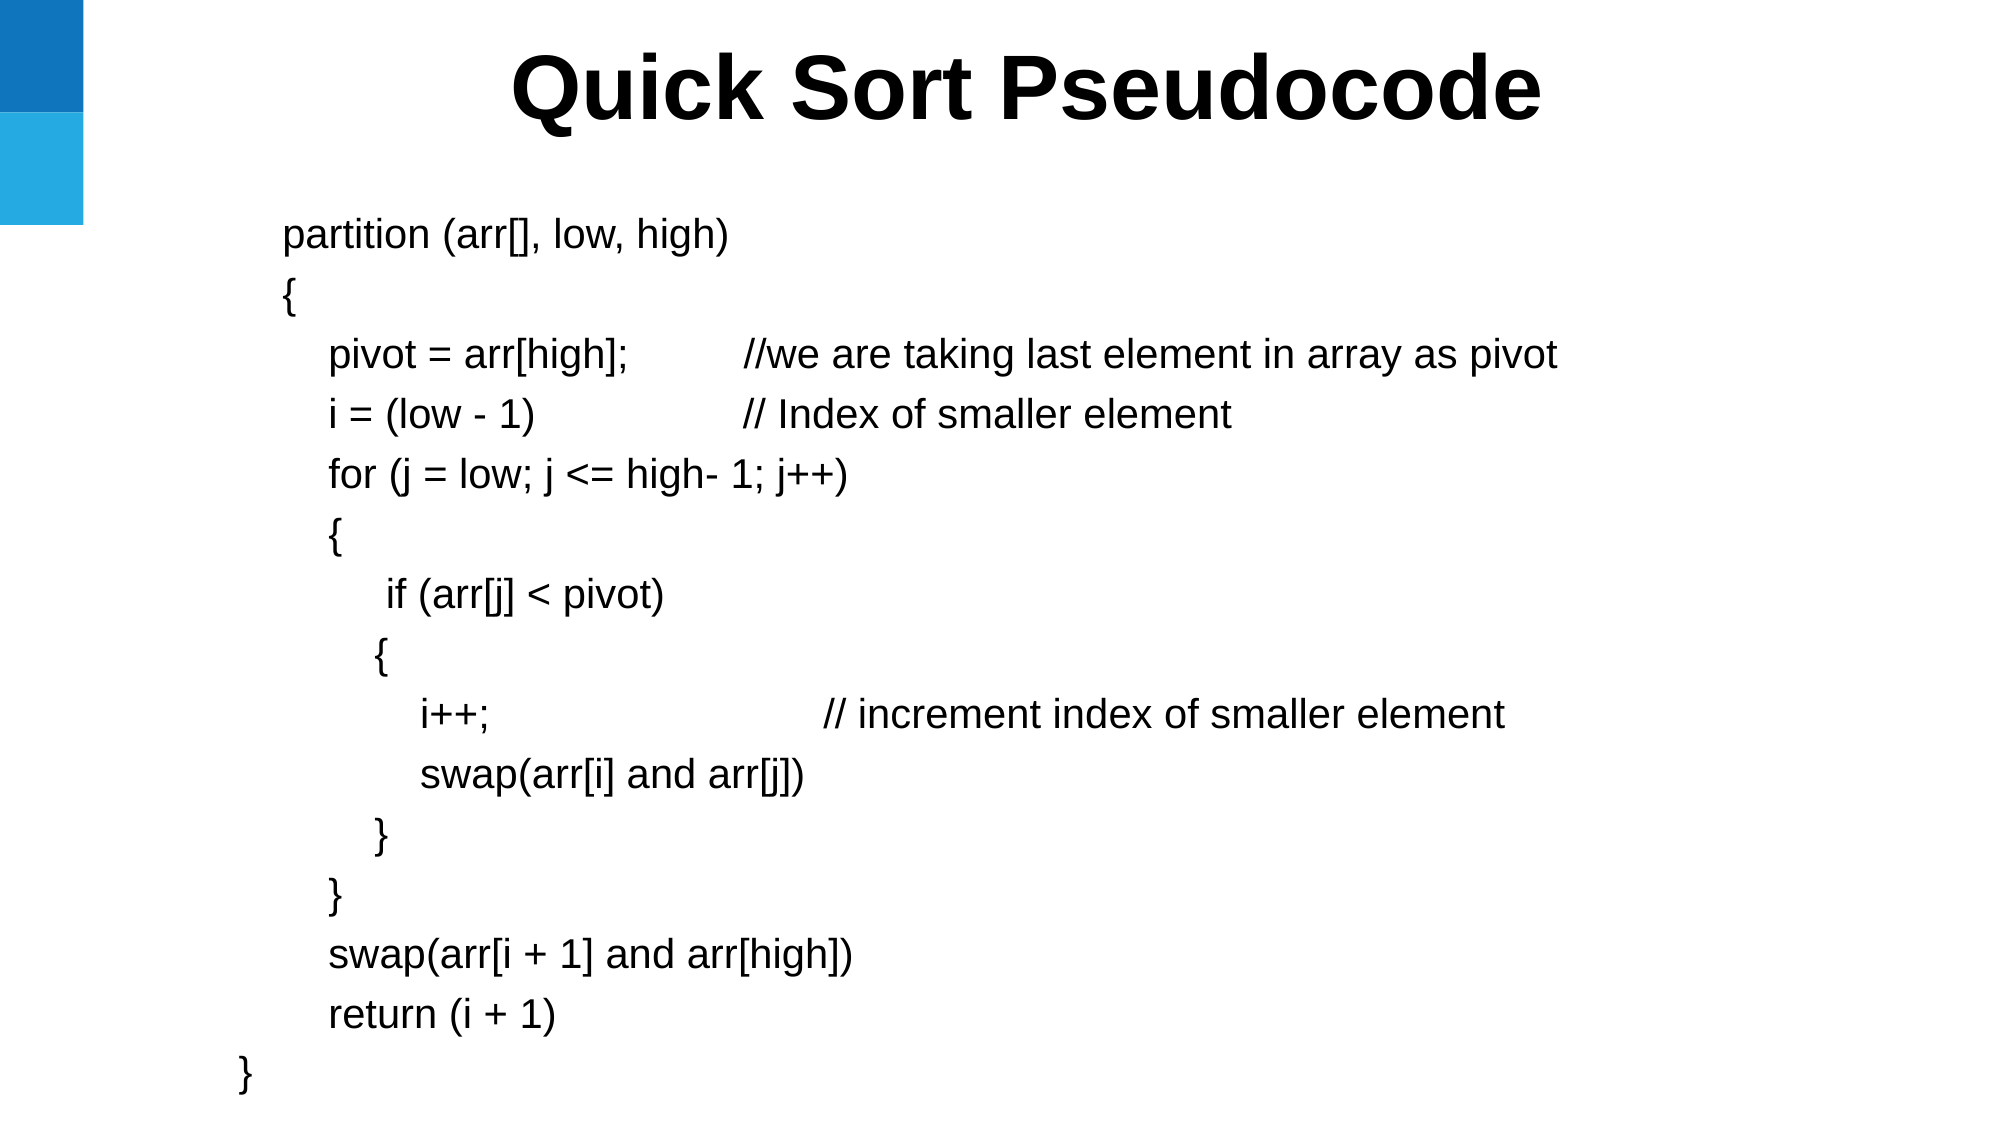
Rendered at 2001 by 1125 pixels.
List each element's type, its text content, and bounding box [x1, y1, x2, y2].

text_box partition (arr[], low, high) { pivot = arr[high]; //we are taking last element in array as pivot i = (low - 1) // Index of smaller element for (j = low; j <= high- 1; j++) { if (arr[j] < pivot) { i++; // increment index of smaller element swap(arr[i] and arr[j]) } } swap(arr[i + 1] and arr[high]) return (i + 1) } [192, 191, 1808, 1125]
text_box Quick Sort Pseudocode [371, 70, 1684, 191]
